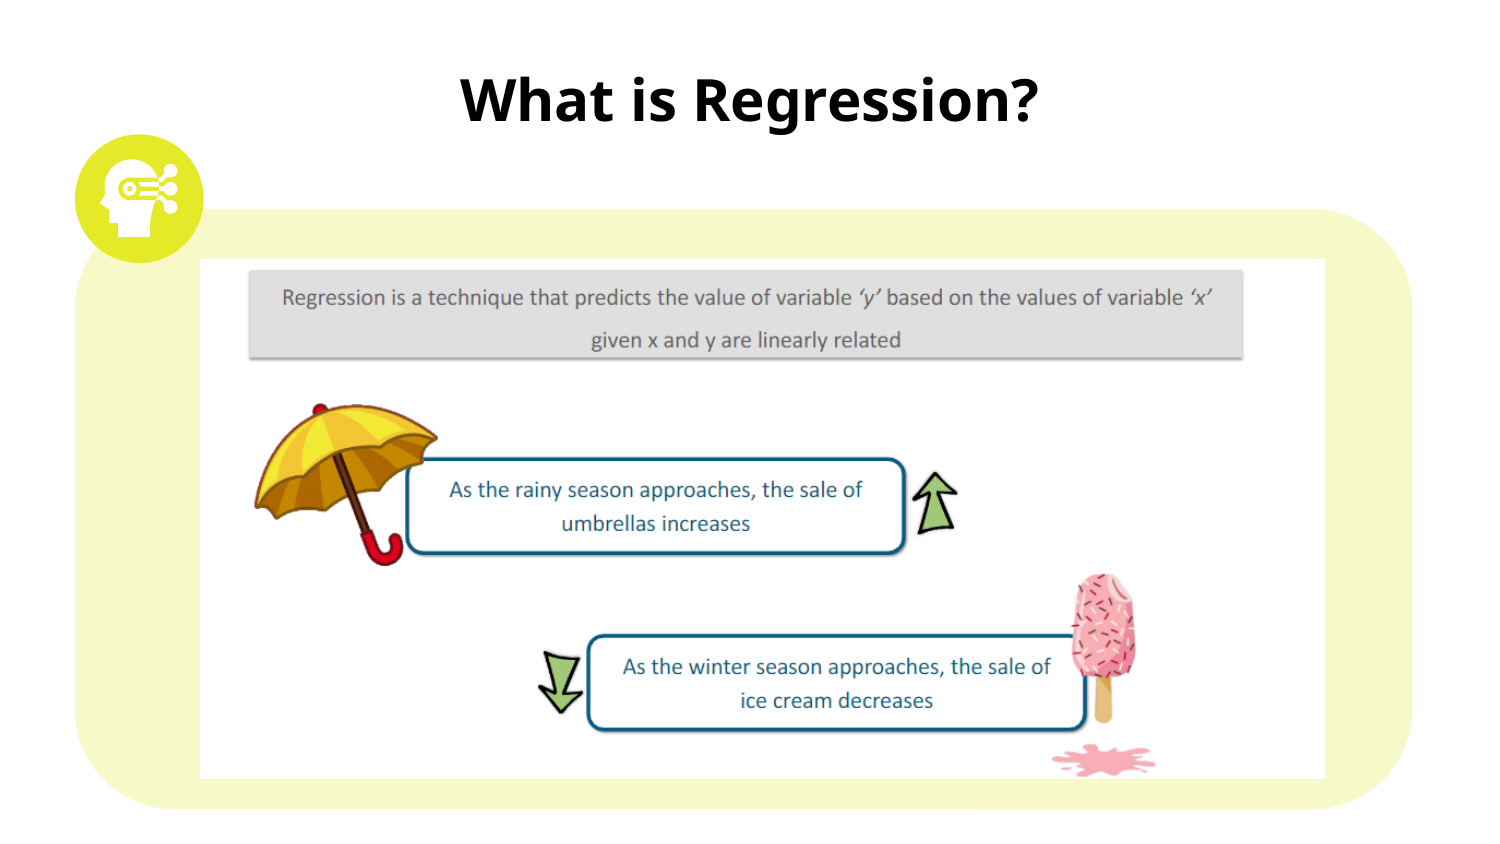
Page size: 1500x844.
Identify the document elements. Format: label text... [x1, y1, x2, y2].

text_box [99, 159, 178, 238]
title What is Regression? [75, 67, 1425, 129]
text_box [74, 134, 204, 264]
text_box [74, 209, 1413, 810]
picture [199, 259, 1326, 779]
